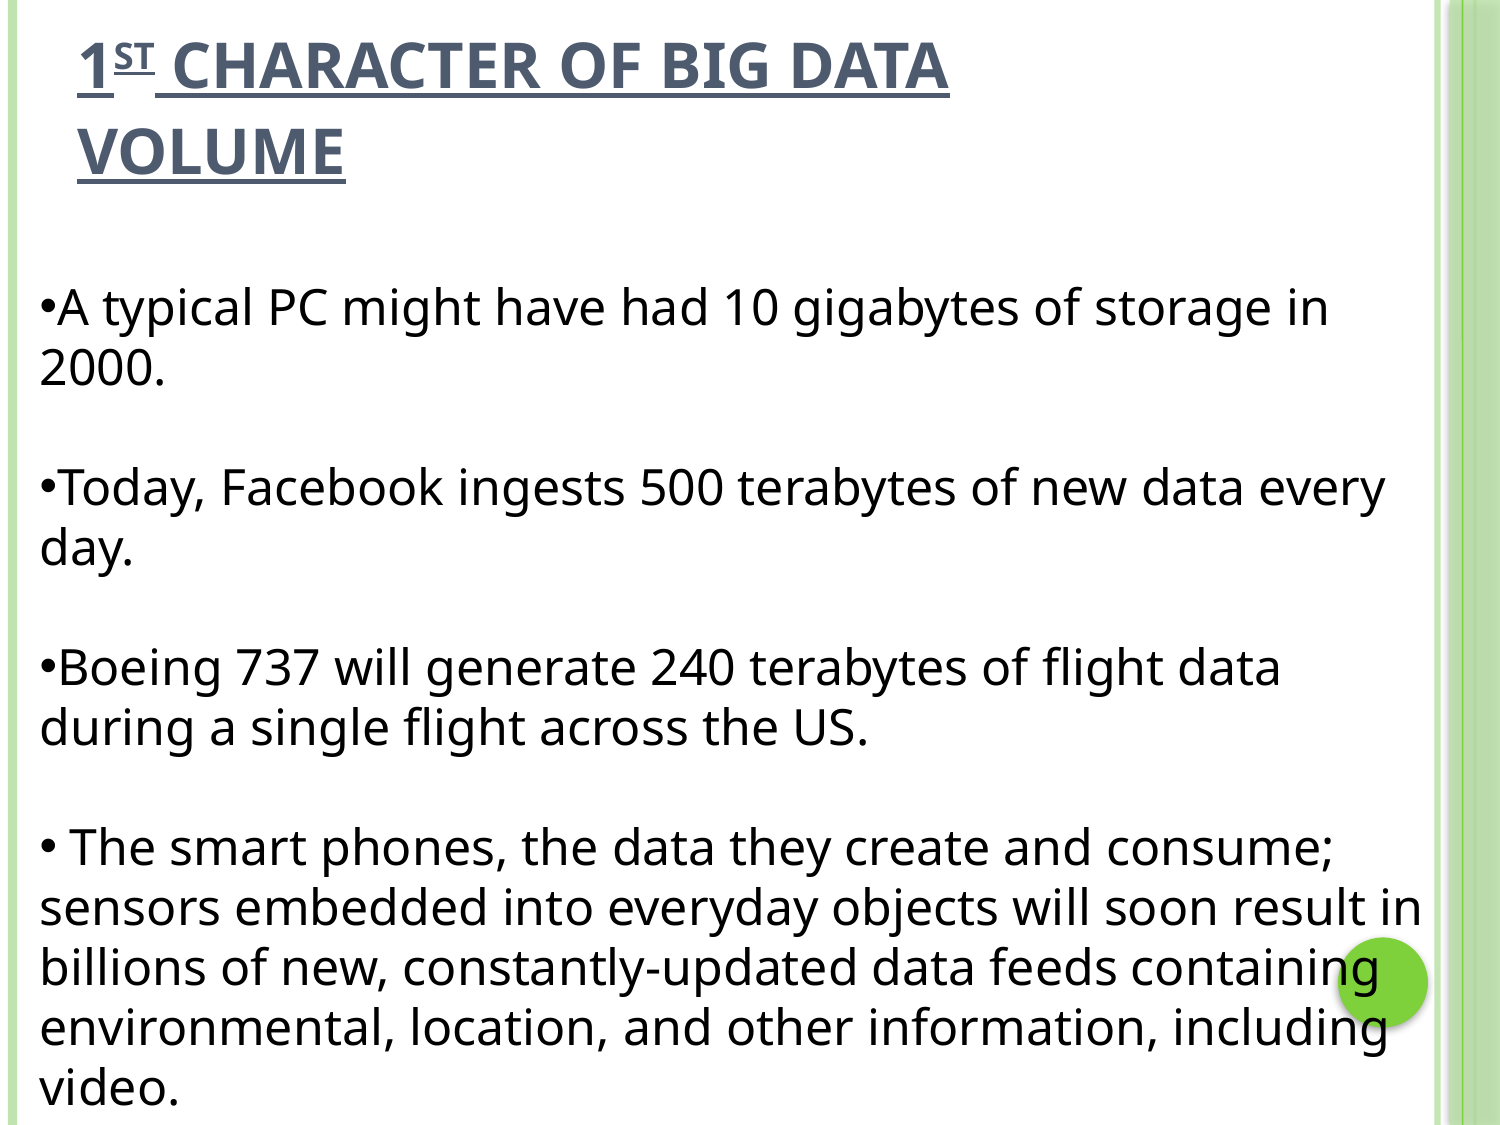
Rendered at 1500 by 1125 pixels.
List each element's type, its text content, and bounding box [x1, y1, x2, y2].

text_box A typical PC might have had 10 gigabytes of storage in 2000. Today, Facebook ingests 500 terabytes of new data every day. Boeing 737 will generate 240 terabytes of flight data during a single flight across the US. The smart phones, the data they create and consume; sensors embedded into everyday objects will soon result in billions of new, constantly-updated data feeds containing environmental, location, and other information, including video. [24, 268, 1450, 1124]
title 1st Character of Big Data Volume [62, 12, 1413, 200]
